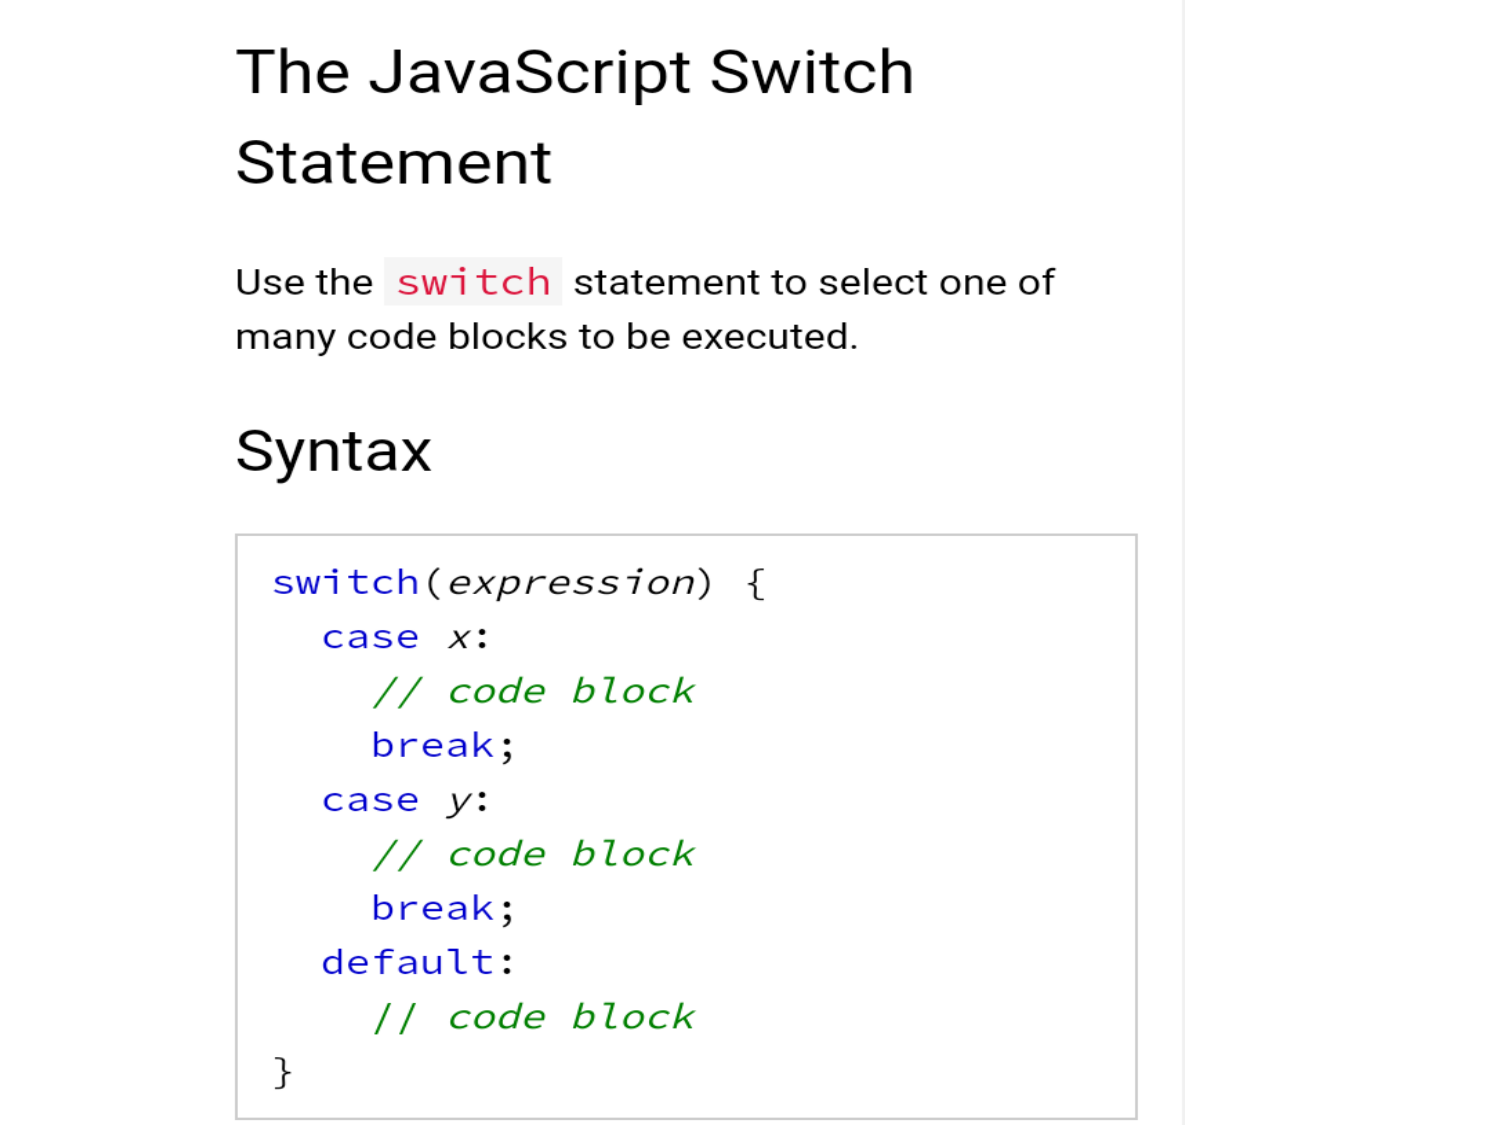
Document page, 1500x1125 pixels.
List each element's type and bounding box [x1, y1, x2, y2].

picture [191, 0, 1185, 1125]
